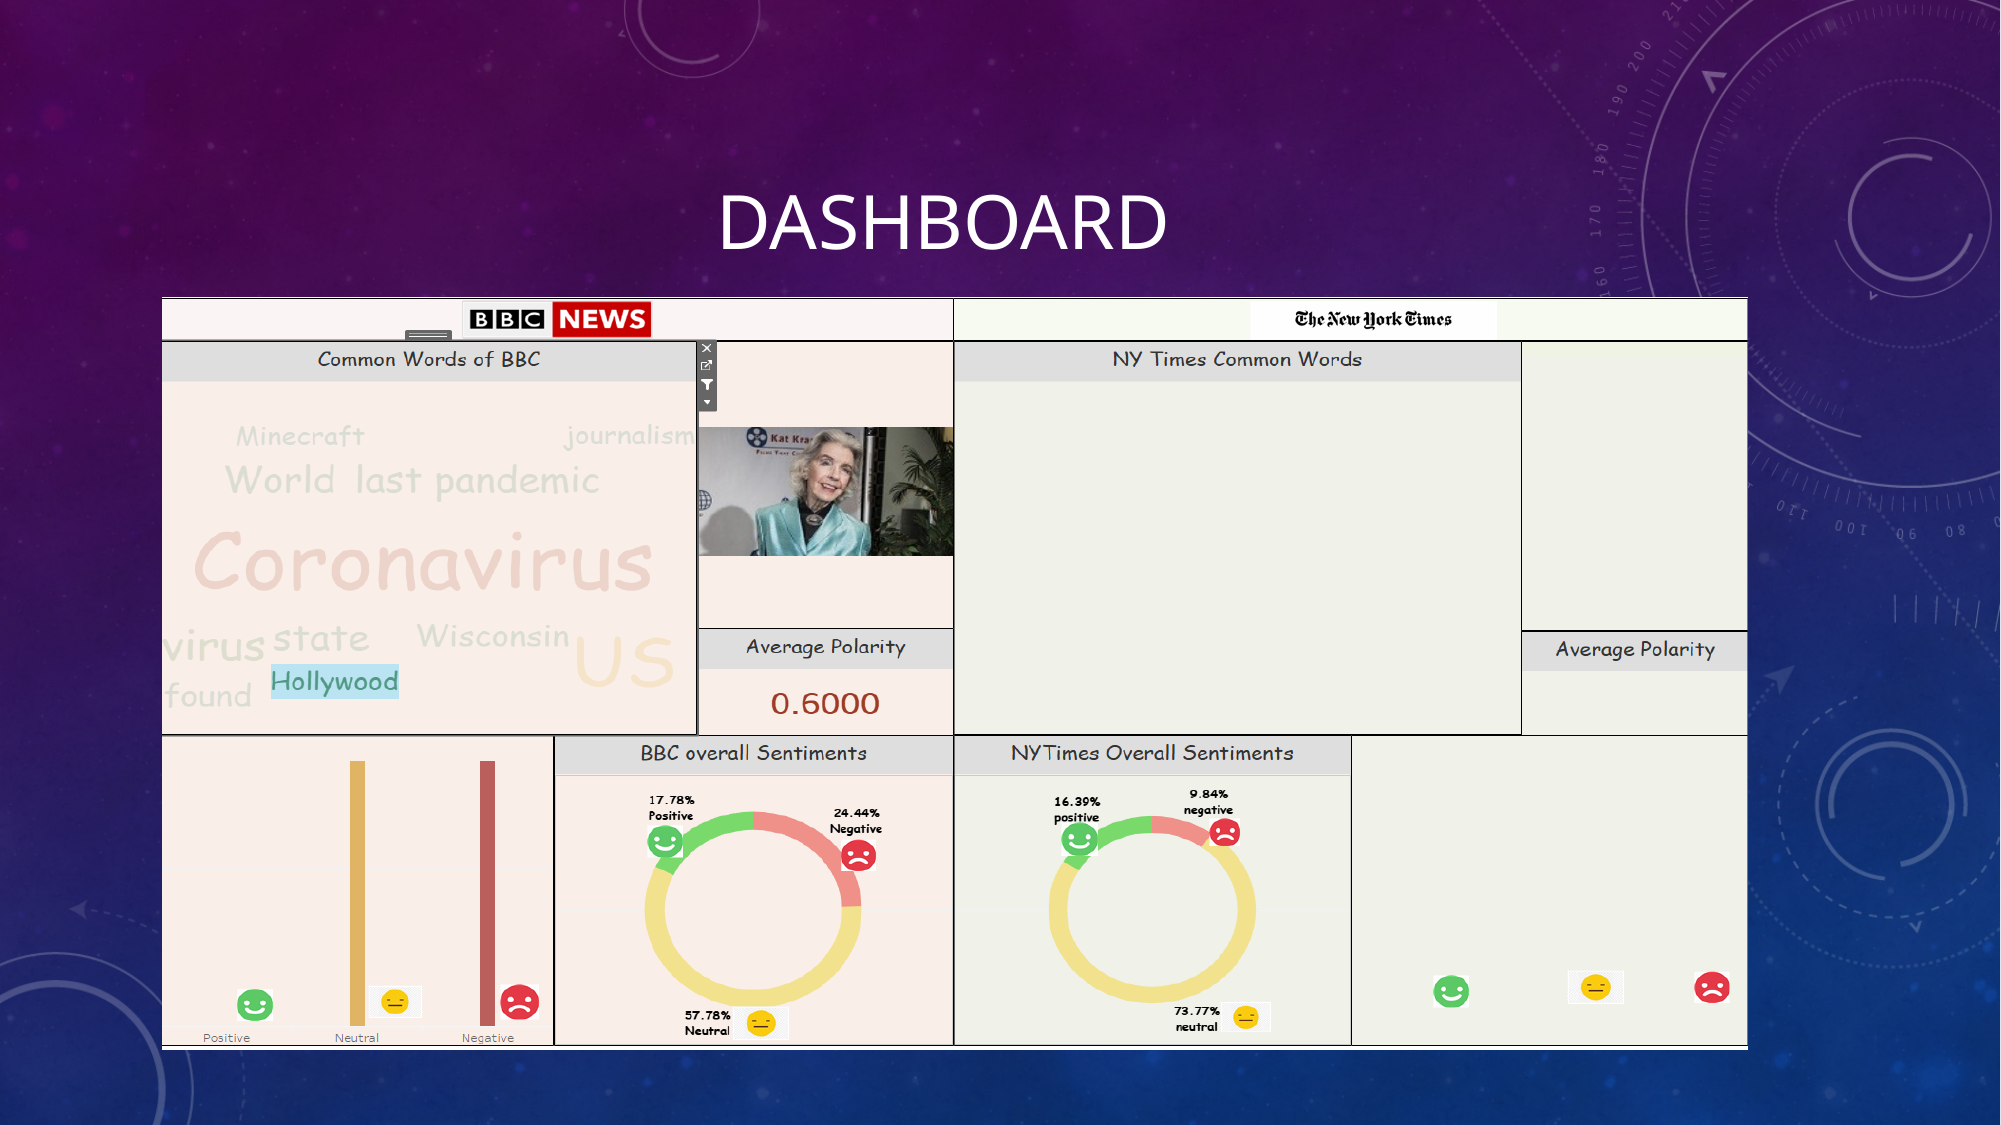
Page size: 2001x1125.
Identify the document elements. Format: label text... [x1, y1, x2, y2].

picture [0, 0, 2001, 1125]
title Dashboard [112, 99, 1775, 339]
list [162, 297, 1749, 1051]
